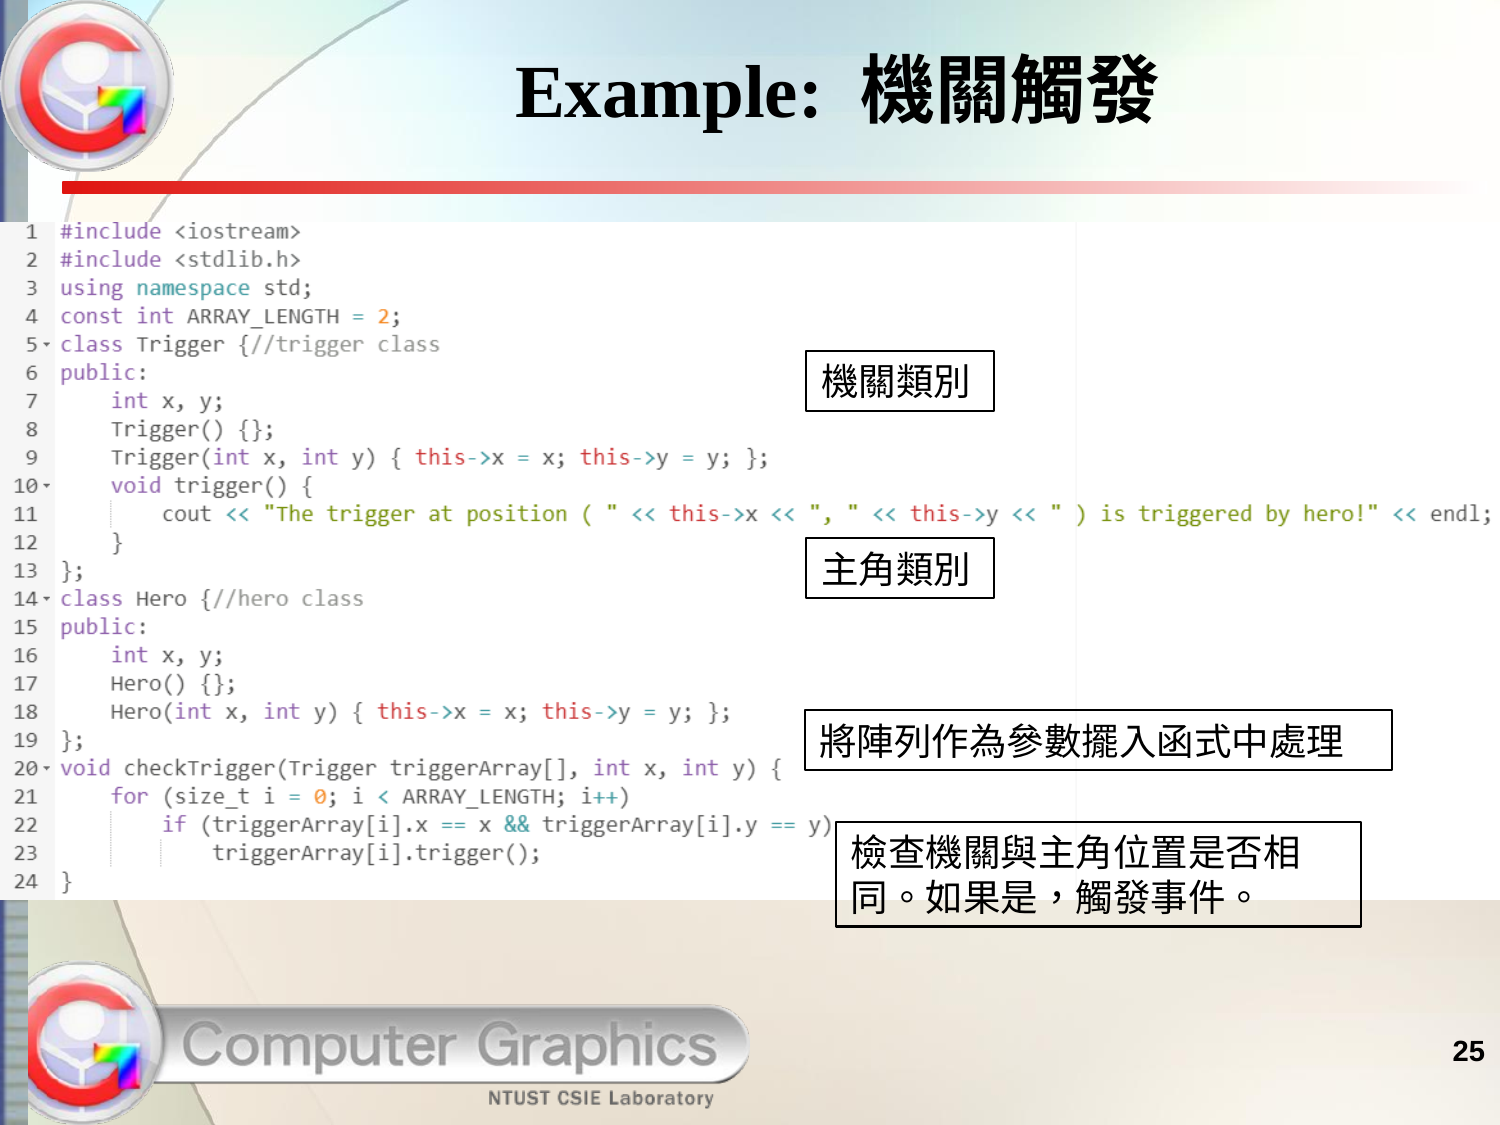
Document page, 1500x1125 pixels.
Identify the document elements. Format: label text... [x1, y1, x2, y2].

slide_number 25 [1187, 1025, 1500, 1063]
picture [0, 0, 1500, 1125]
text_box 檢查機關與主角位置是否相同。如果是，觸發事件。 [835, 909, 1361, 927]
title Example: 機關觸發 [174, 0, 1500, 175]
